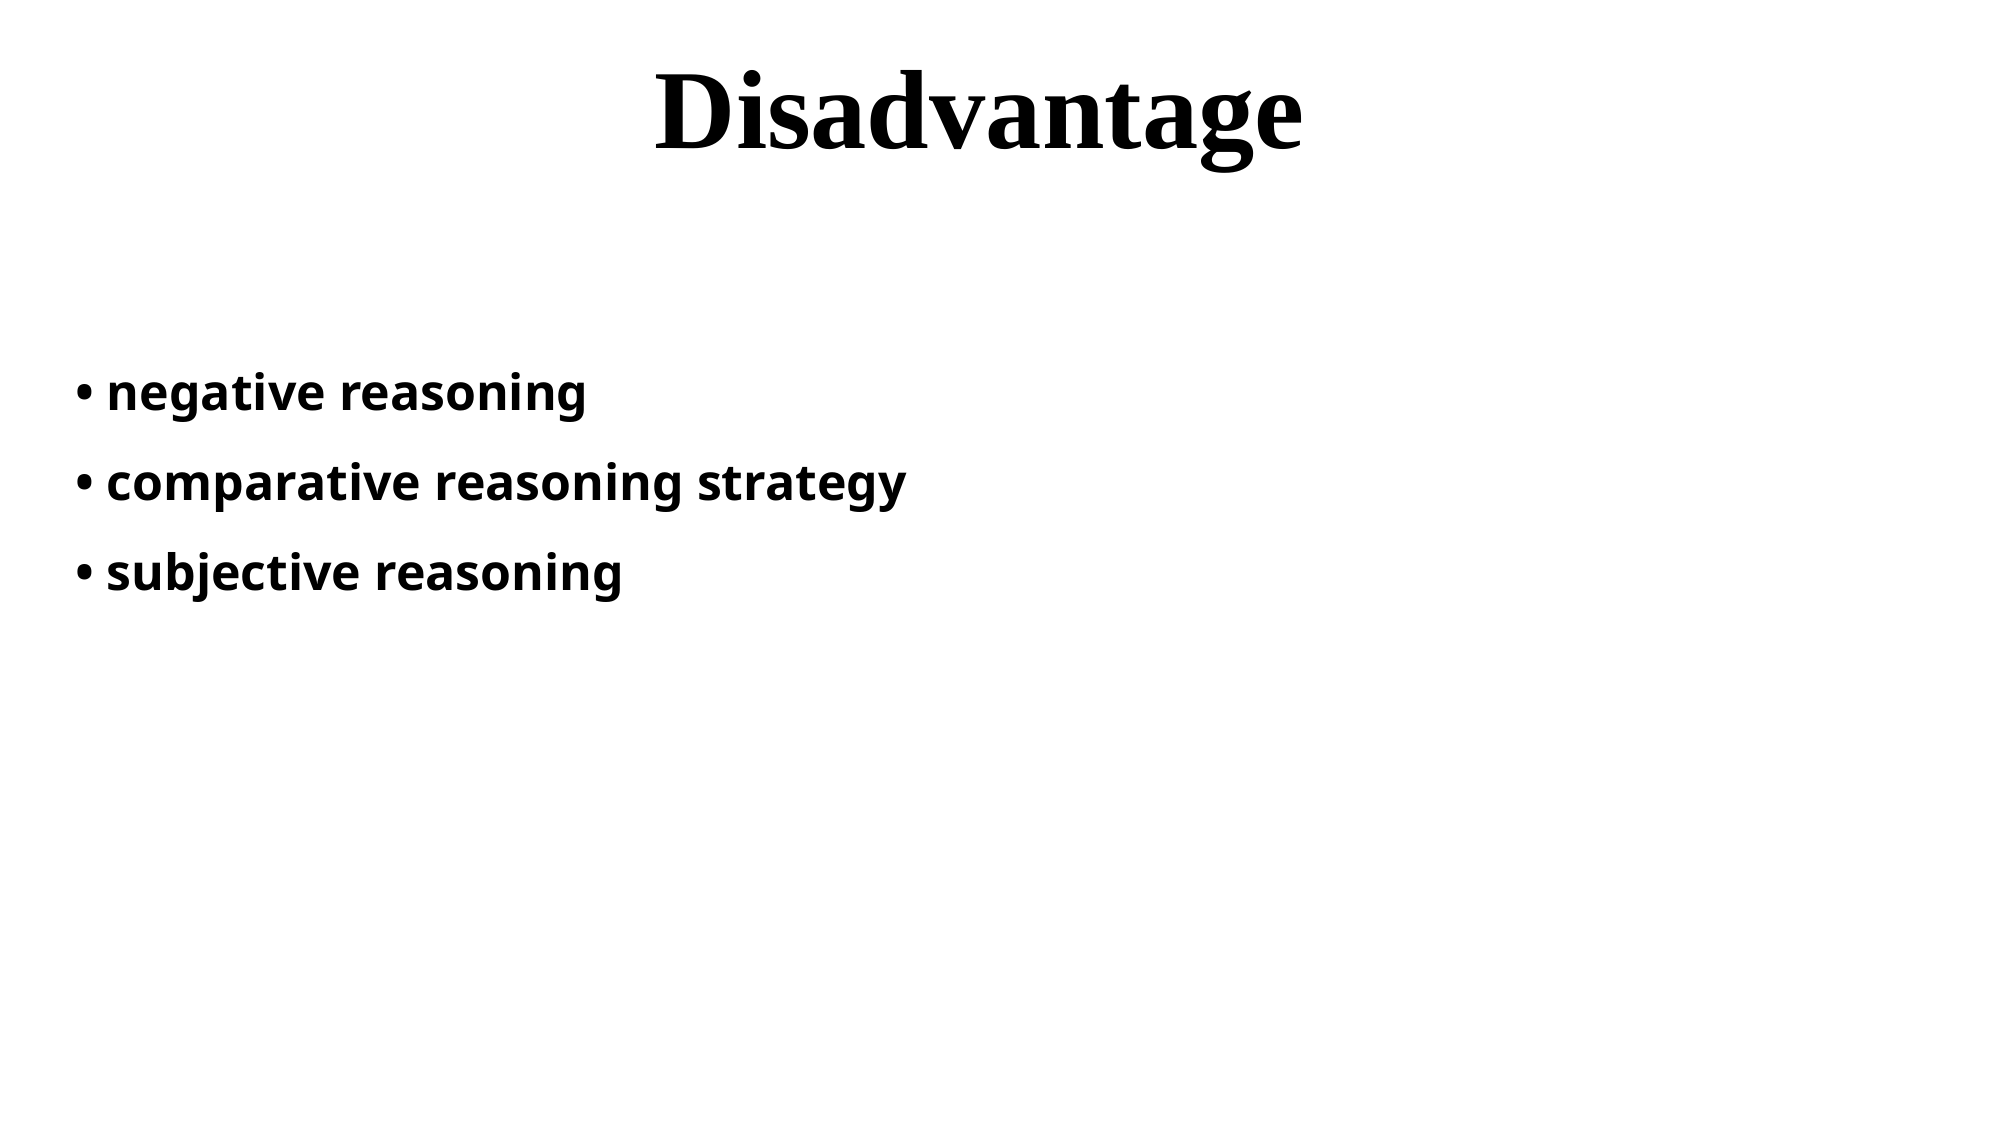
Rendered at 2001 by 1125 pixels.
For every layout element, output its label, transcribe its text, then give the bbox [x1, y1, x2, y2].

text_box • negative reasoning • comparative reasoning strategy • subjective reasoning [60, 322, 2000, 608]
text_box Disadvantage [54, 29, 1906, 196]
